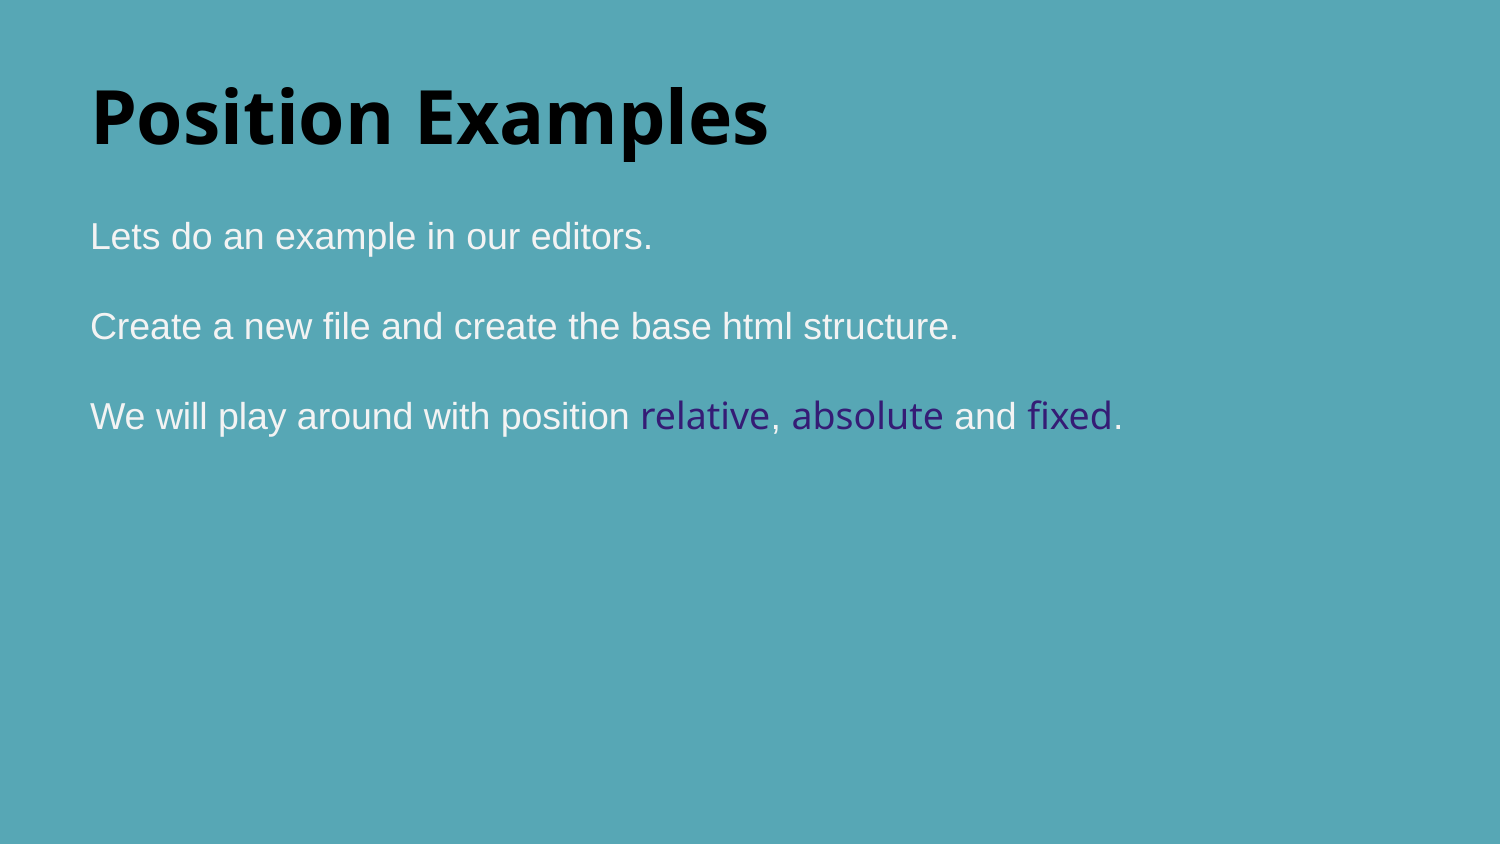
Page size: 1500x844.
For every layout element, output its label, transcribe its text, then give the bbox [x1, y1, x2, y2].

title Position Examples [75, 33, 1425, 175]
list Lets do an example in our editors. Create a new file and create the base html structure. We will play around with position relative, absolute and fixed. [75, 196, 1425, 808]
